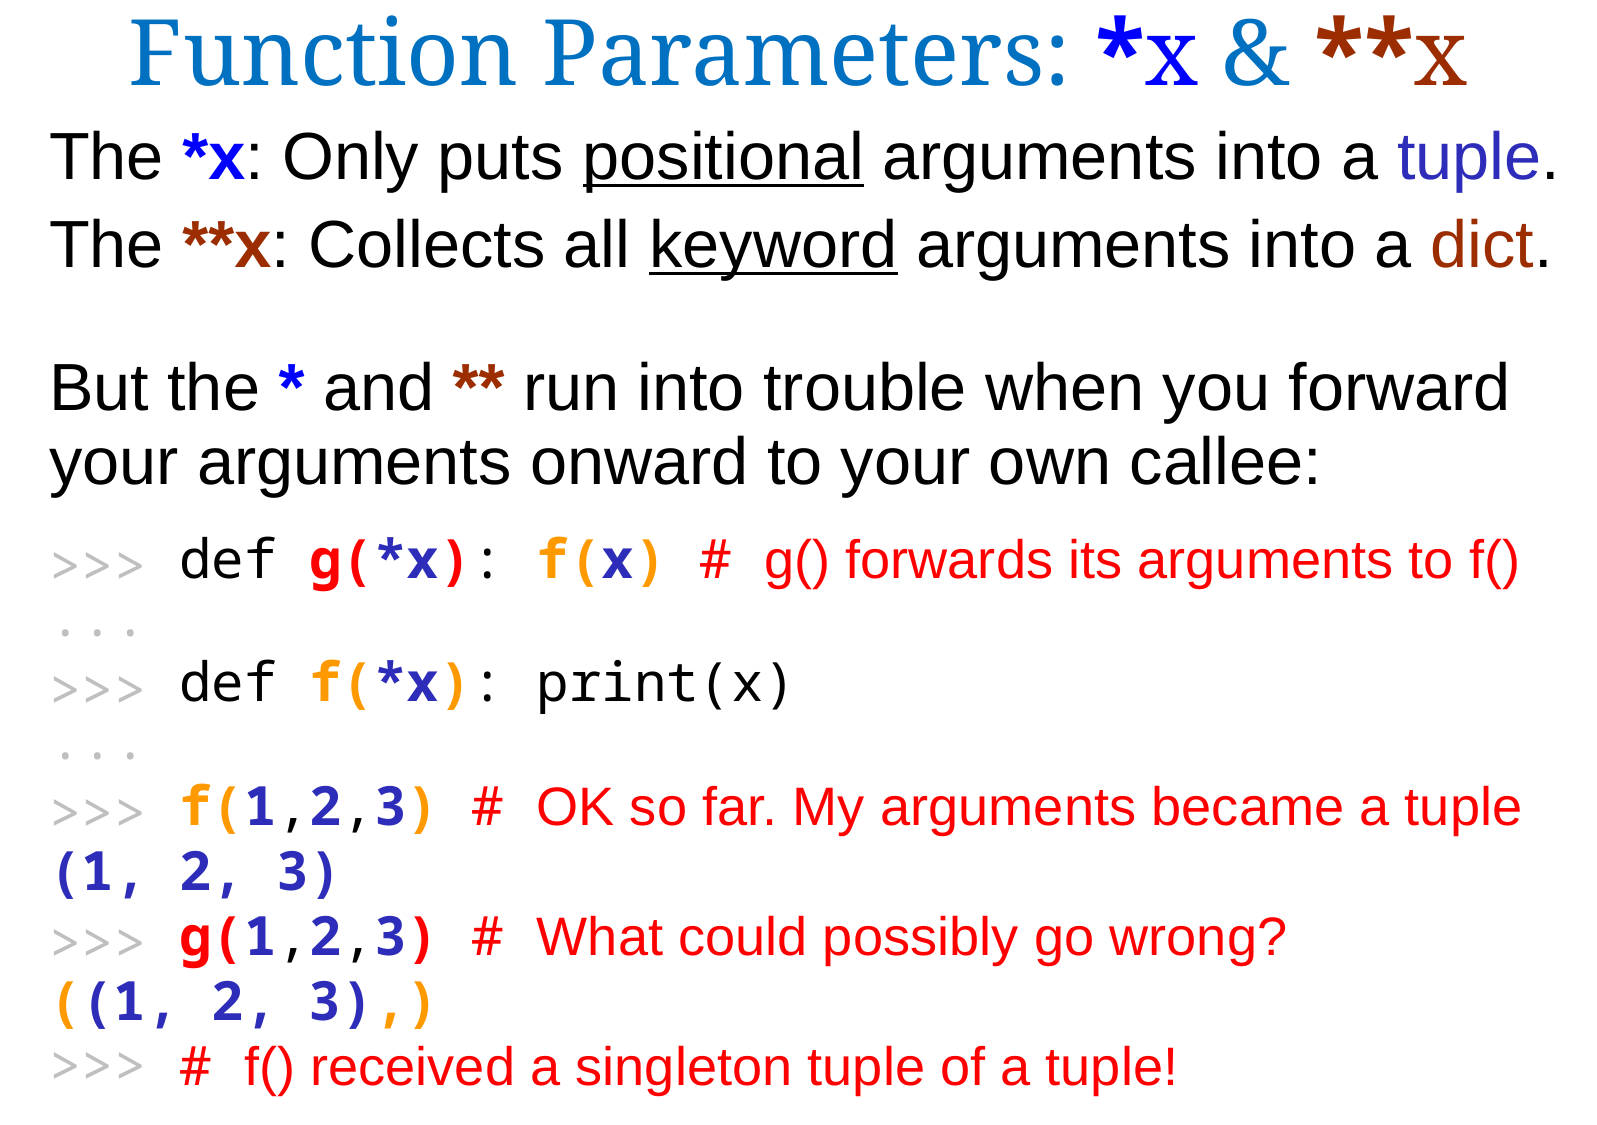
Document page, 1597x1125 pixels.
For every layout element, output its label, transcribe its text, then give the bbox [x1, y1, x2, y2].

text_box >>> >>>) >>> >>> [18, 524, 223, 1125]
list The *x: Only puts positional arguments into a tuple. The **x: Collects all keyword arguments into a dict. But the * and ** run into trouble when you forward your arguments onward to your own callee: >>> def g(*x): f(x) # g() forwards its arguments to f() ... >>> def f(*x): print(x) ... >>> f(1,2,3) # OK so far. My arguments became a tuple (1, 2, 3) >>> g(1,2,3) # What could possibly go wrong? ((1, 2, 3),) >>> # f() received a singleton tuple of a tuple! [18, 112, 1597, 1125]
text_box Function Parameters: *x & **x [48, 0, 1548, 98]
